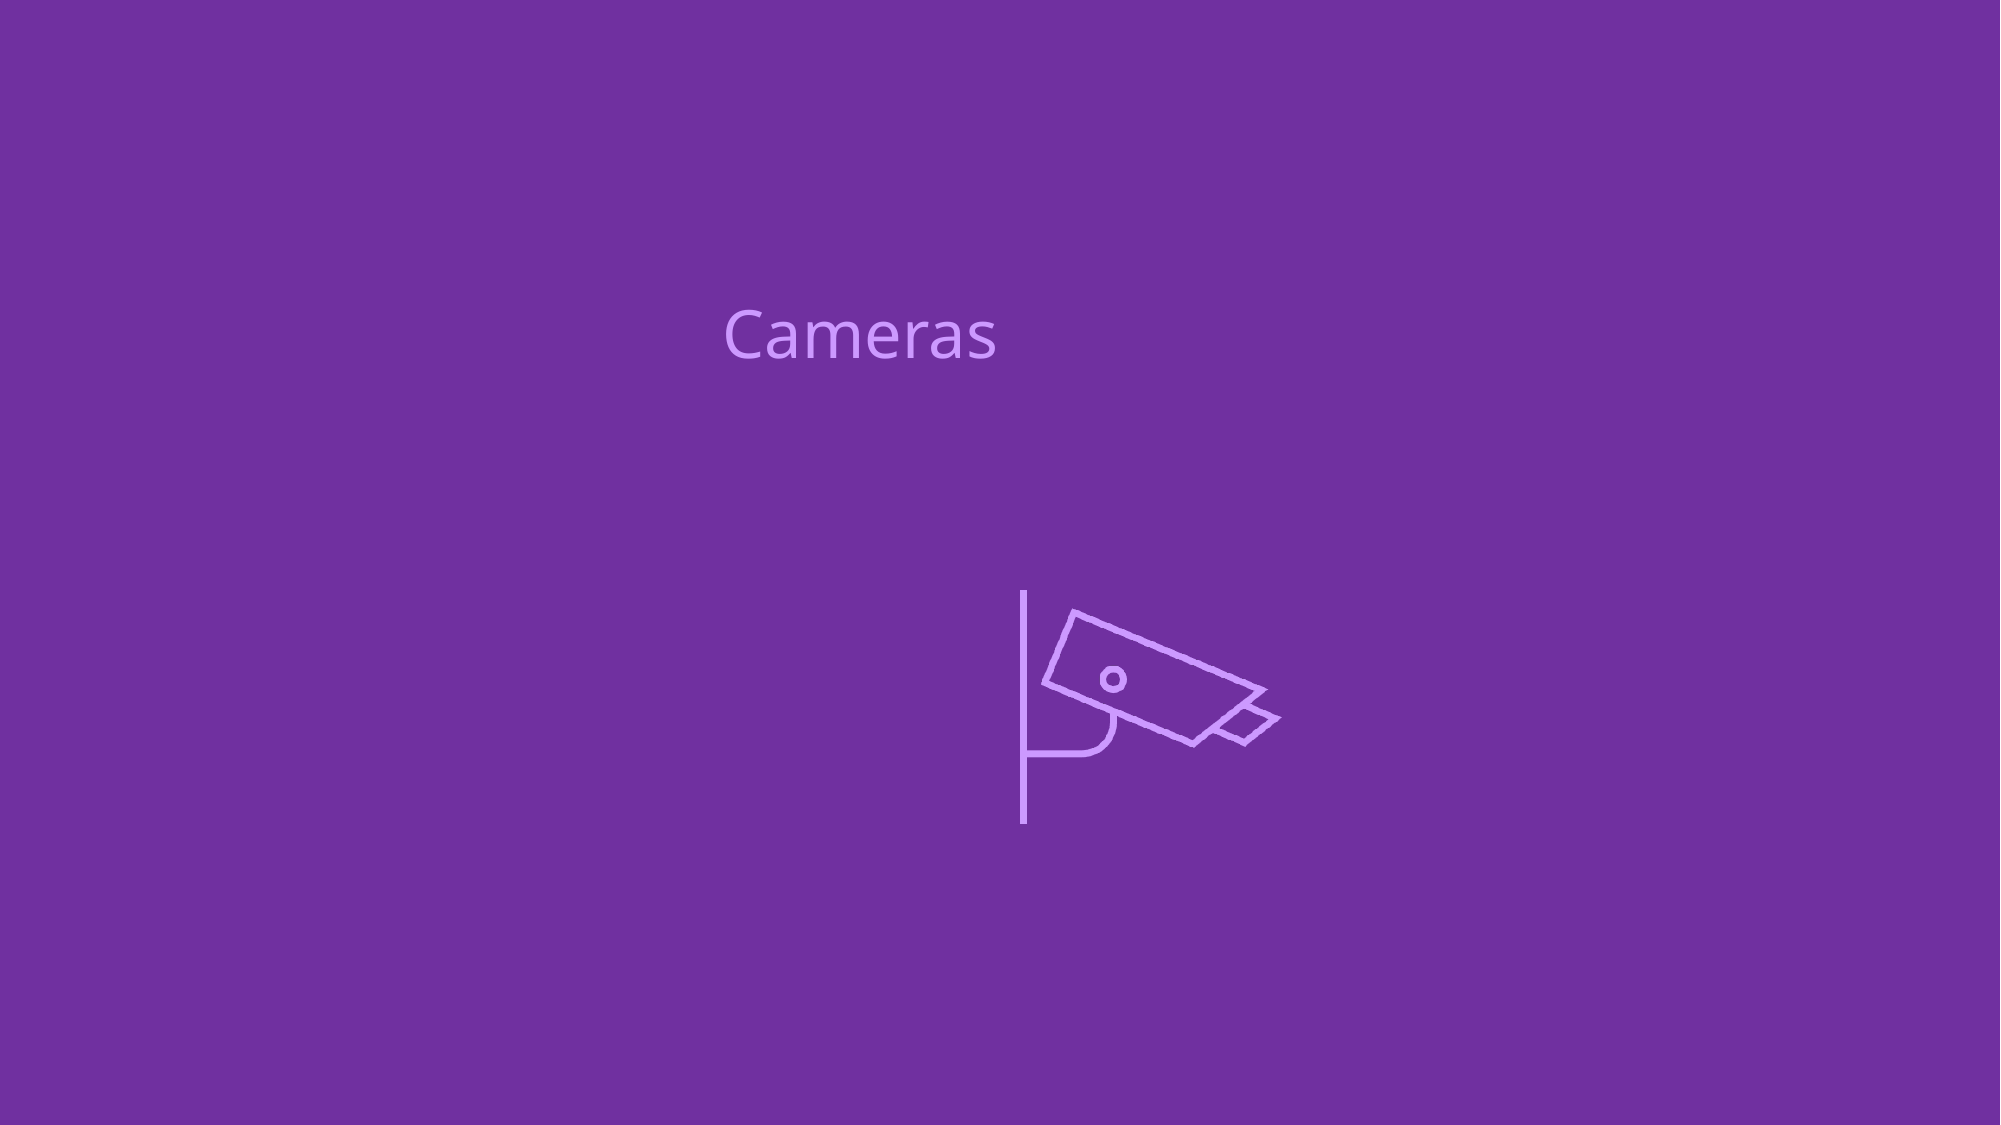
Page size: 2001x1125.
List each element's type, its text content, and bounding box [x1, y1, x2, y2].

picture [978, 541, 1310, 872]
text_box Cameras [708, 285, 1138, 380]
